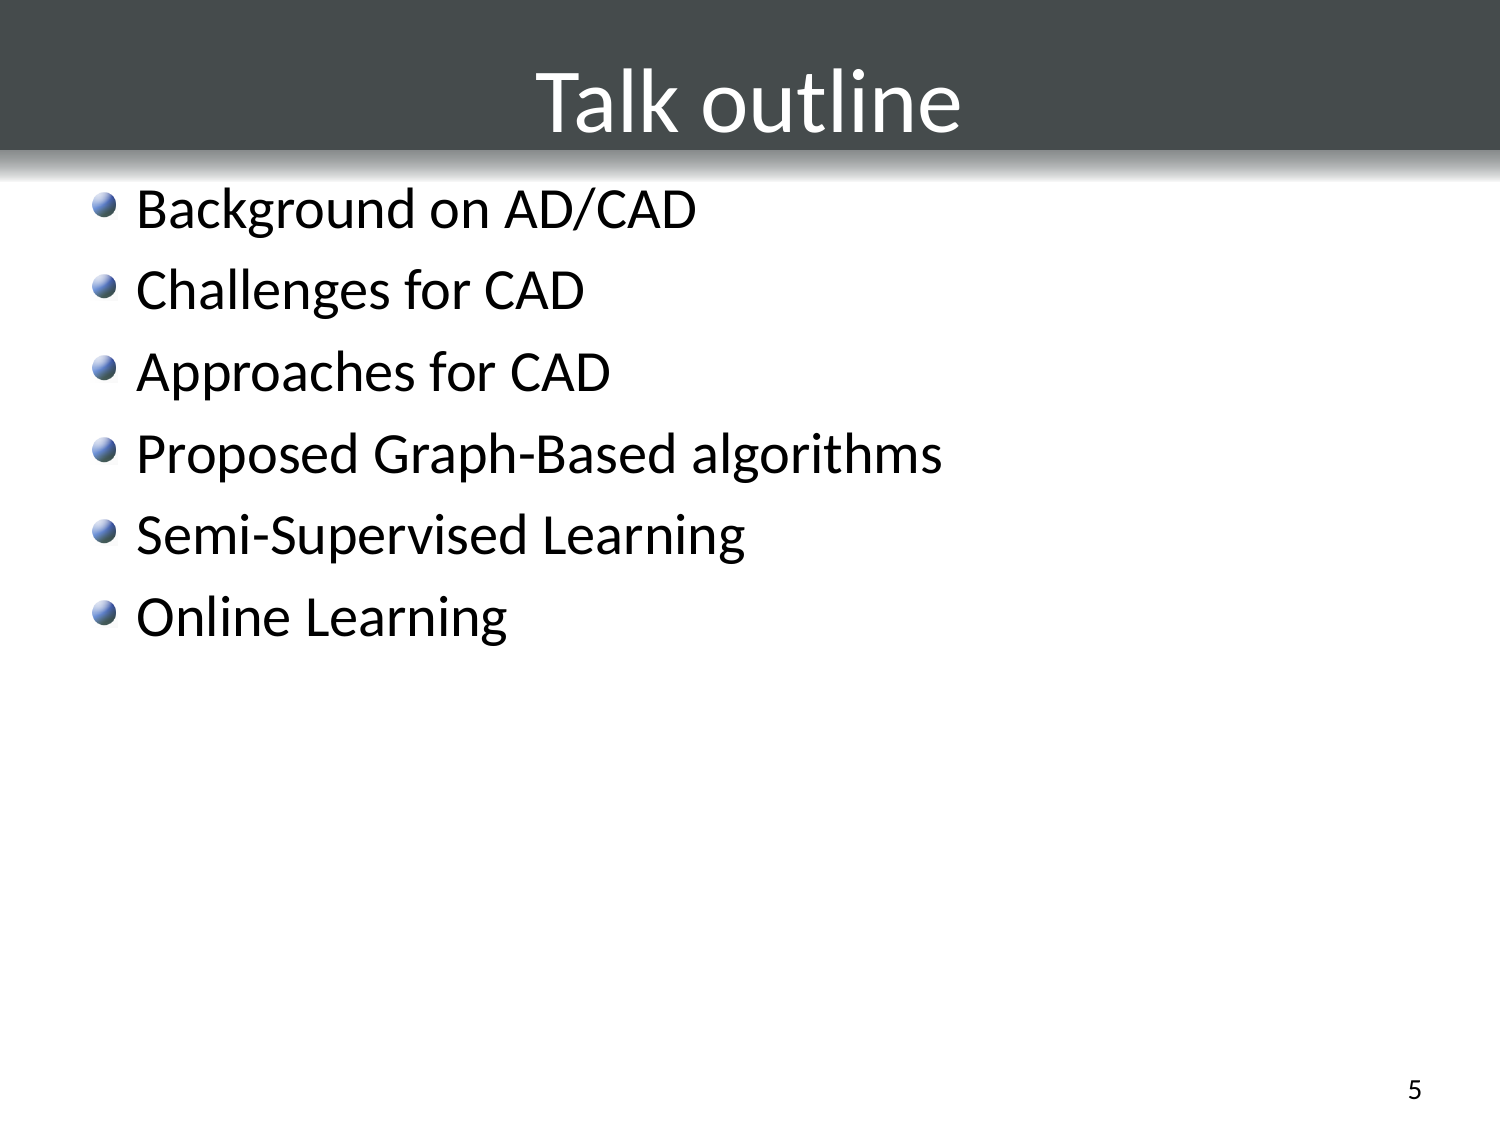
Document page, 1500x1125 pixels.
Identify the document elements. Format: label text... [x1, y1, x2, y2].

title Talk outline [137, 32, 1363, 159]
picture [90, 353, 118, 383]
slide_number 5 [1124, 1037, 1438, 1113]
list Background on AD/CAD Challenges for CAD Approaches for CAD Proposed Graph-Based algorithms Semi-Supervised Learning Online Learning [74, 162, 1438, 1007]
picture [90, 190, 118, 220]
picture [90, 435, 118, 465]
picture [90, 598, 118, 628]
picture [90, 517, 118, 546]
picture [90, 272, 118, 301]
